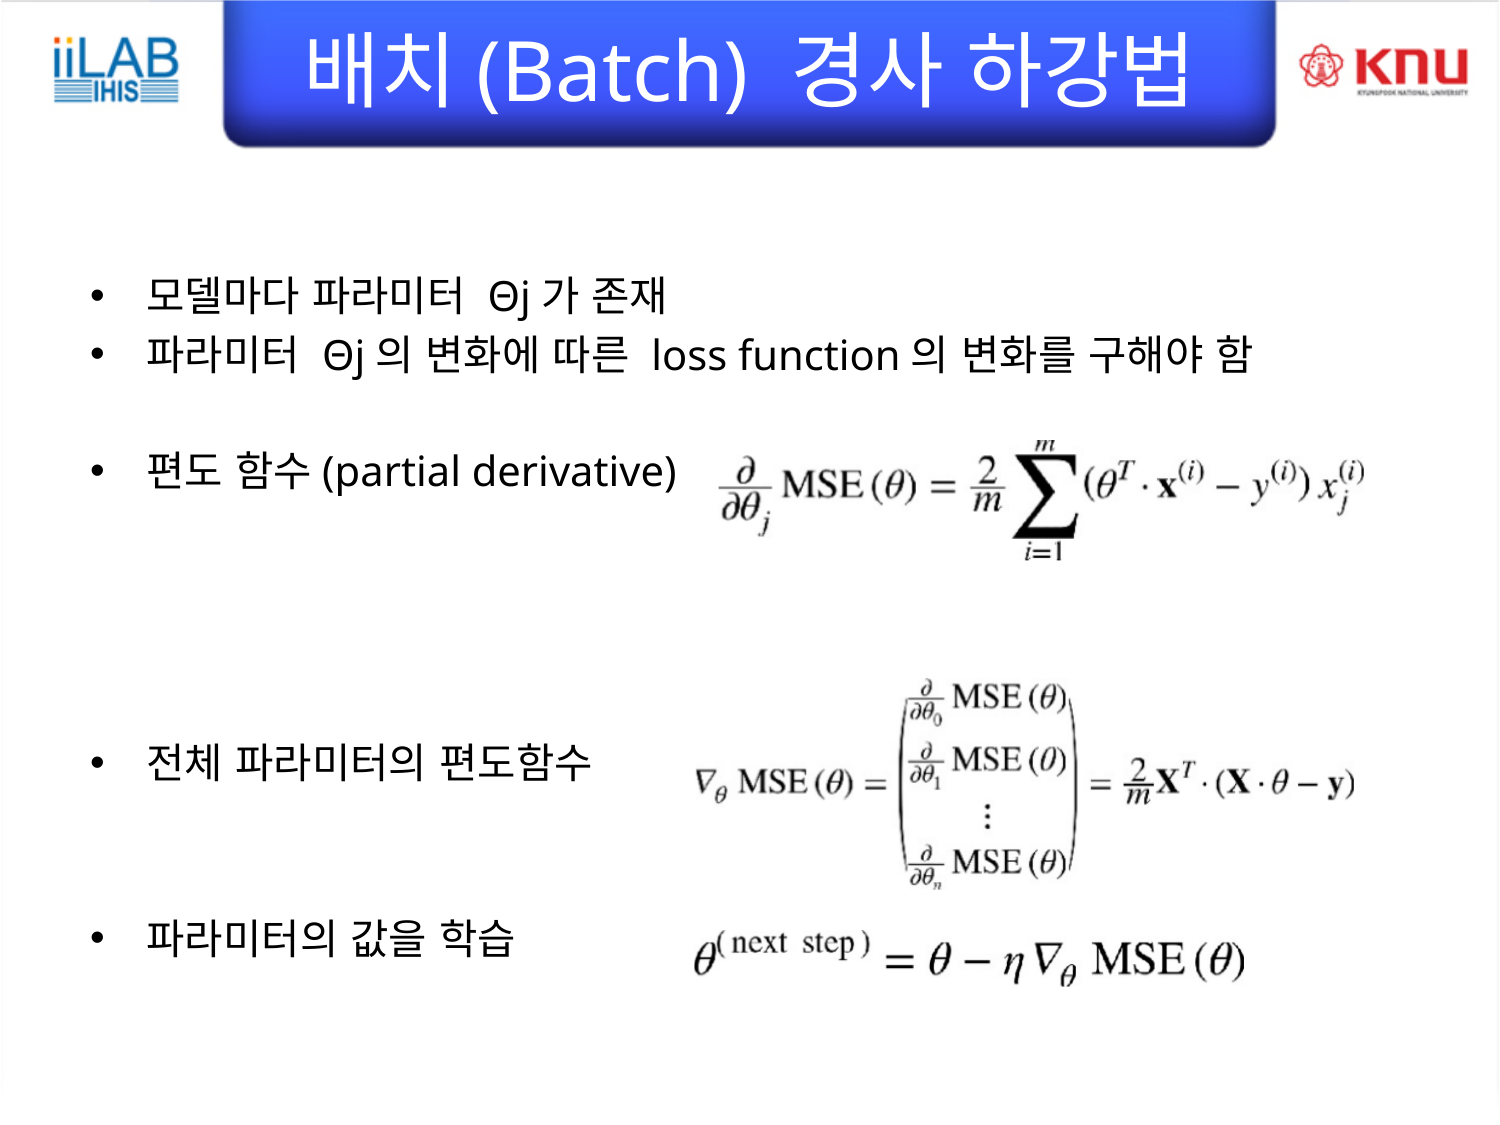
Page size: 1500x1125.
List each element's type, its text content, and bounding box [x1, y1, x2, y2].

picture [0, 0, 1500, 1125]
title 배치(Batch) 경사 하강법 [230, 0, 1270, 138]
list 모델마다 파라미터 Θj가 존재 파라미터 Θj의 변화에 따른 loss function의 변화를 구해야 함 편도 함수(partial derivative) 전체 파라미터의 편도함수 파라미터의 값을 학습 [75, 262, 1425, 1005]
